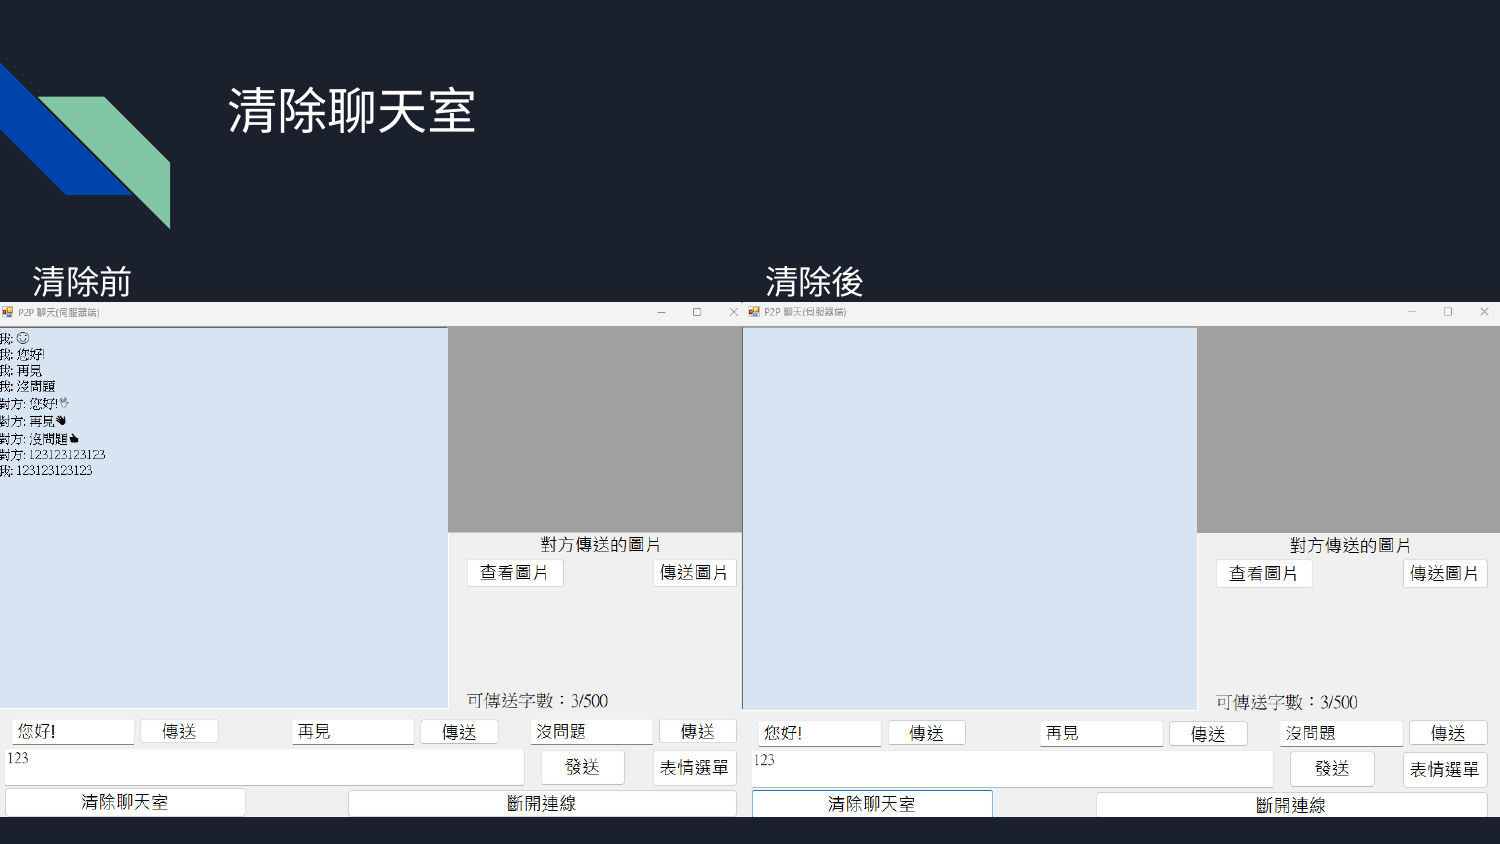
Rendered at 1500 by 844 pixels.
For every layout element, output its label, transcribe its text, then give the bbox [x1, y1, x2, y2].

title 清除聊天室 [212, 64, 1368, 215]
list 清除後 [750, 240, 1309, 300]
list 清除前 [18, 240, 577, 300]
picture [0, 302, 1500, 817]
